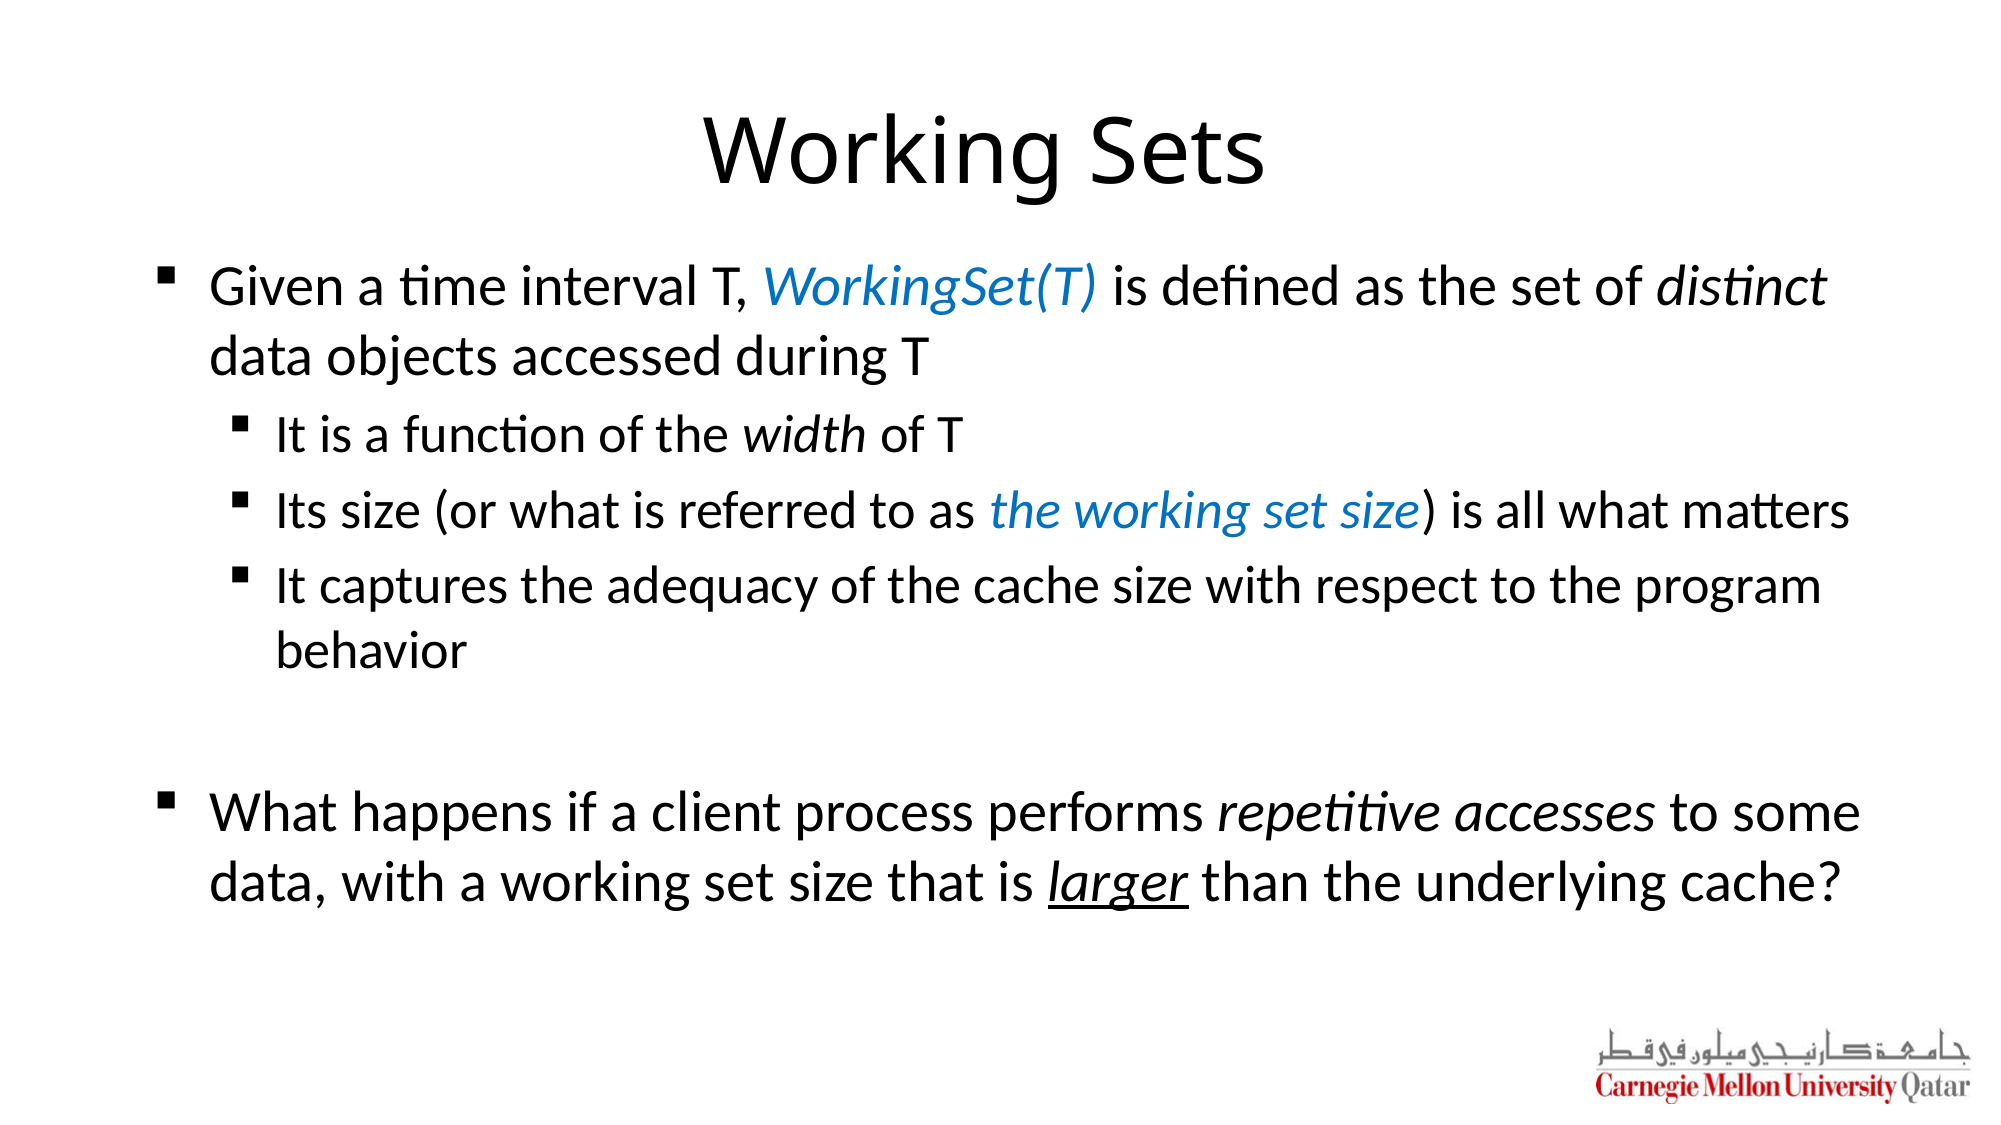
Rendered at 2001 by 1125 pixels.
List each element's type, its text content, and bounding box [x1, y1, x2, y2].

picture [1596, 1027, 1971, 1104]
text_box Given a time interval T, WorkingSet(T) is defined as the set of distinct data objects accessed during T It is a function of the width of T Its size (or what is referred to as the working set size) is all what matters It captures the adequacy of the cache size with respect to the program behavior What happens if a client process performs repetitive accesses to some data, with a working set size that is larger than the underlying cache? [138, 239, 1900, 1065]
title Working Sets [138, 45, 1833, 239]
